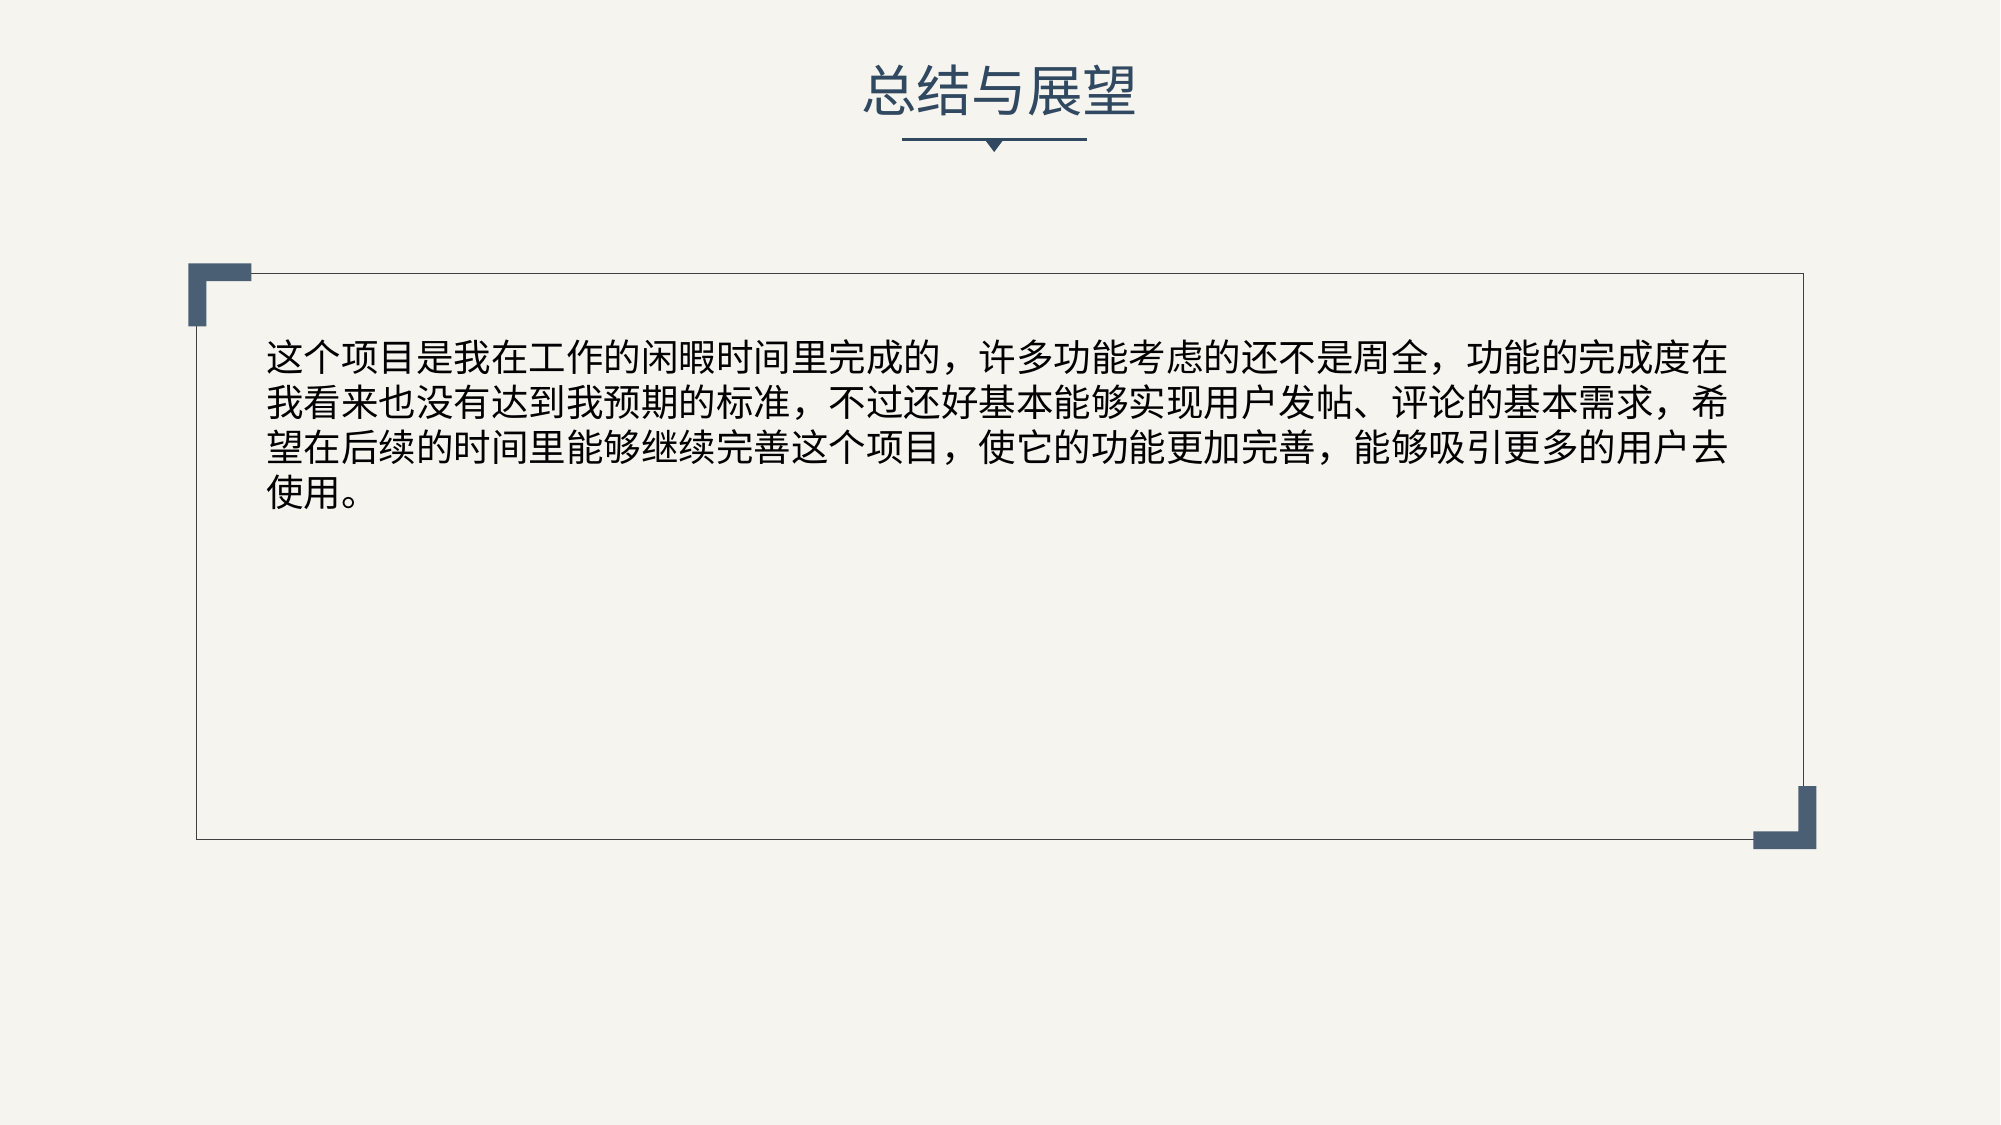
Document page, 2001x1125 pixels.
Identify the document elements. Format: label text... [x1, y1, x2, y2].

text_box [1752, 785, 1817, 850]
text_box 这个项目是我在工作的闲暇时间里完成的，许多功能考虑的还不是周全，功能的完成度在我看来也没有达到我预期的标准，不过还好基本能够实现用户发帖、评论的基本需求，希望在后续的时间里能够继续完善这个项目，使它的功能更加完善，能够吸引更多的用户去使用。 [251, 326, 1754, 521]
text_box [187, 262, 252, 327]
text_box 总结与展望 [846, 48, 1154, 130]
text_box [196, 272, 1804, 840]
